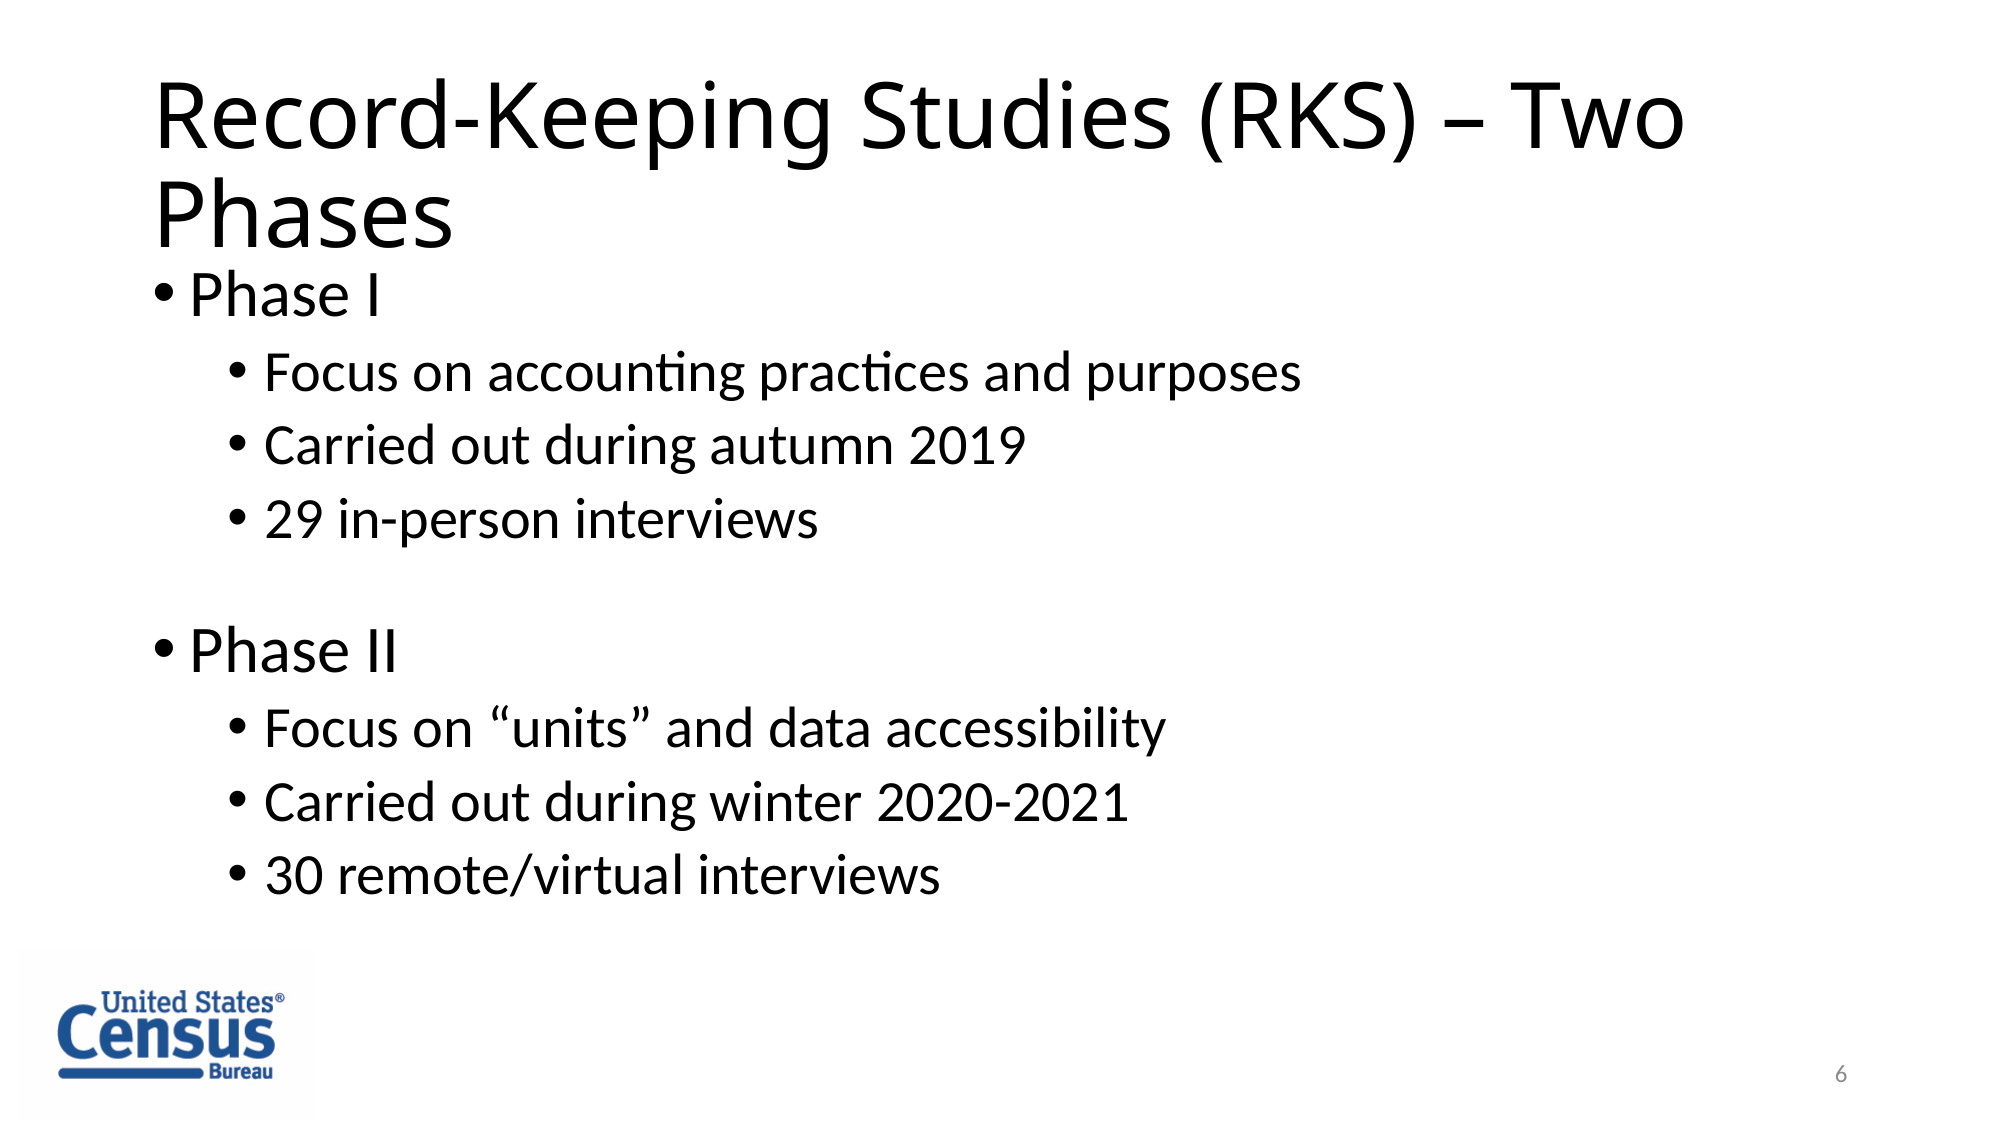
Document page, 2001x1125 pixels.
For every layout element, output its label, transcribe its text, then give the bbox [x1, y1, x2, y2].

picture [18, 950, 316, 1120]
list Phase I Focus on accounting practices and purposes Carried out during autumn 2019 29 in-person interviews Phase II Focus on “units” and data accessibility Carried out during winter 2020-2021 30 remote/virtual interviews [137, 251, 1863, 966]
slide_number 6 [1412, 1042, 1863, 1103]
title Record-Keeping Studies (RKS) – Two Phases [137, 59, 1863, 251]
